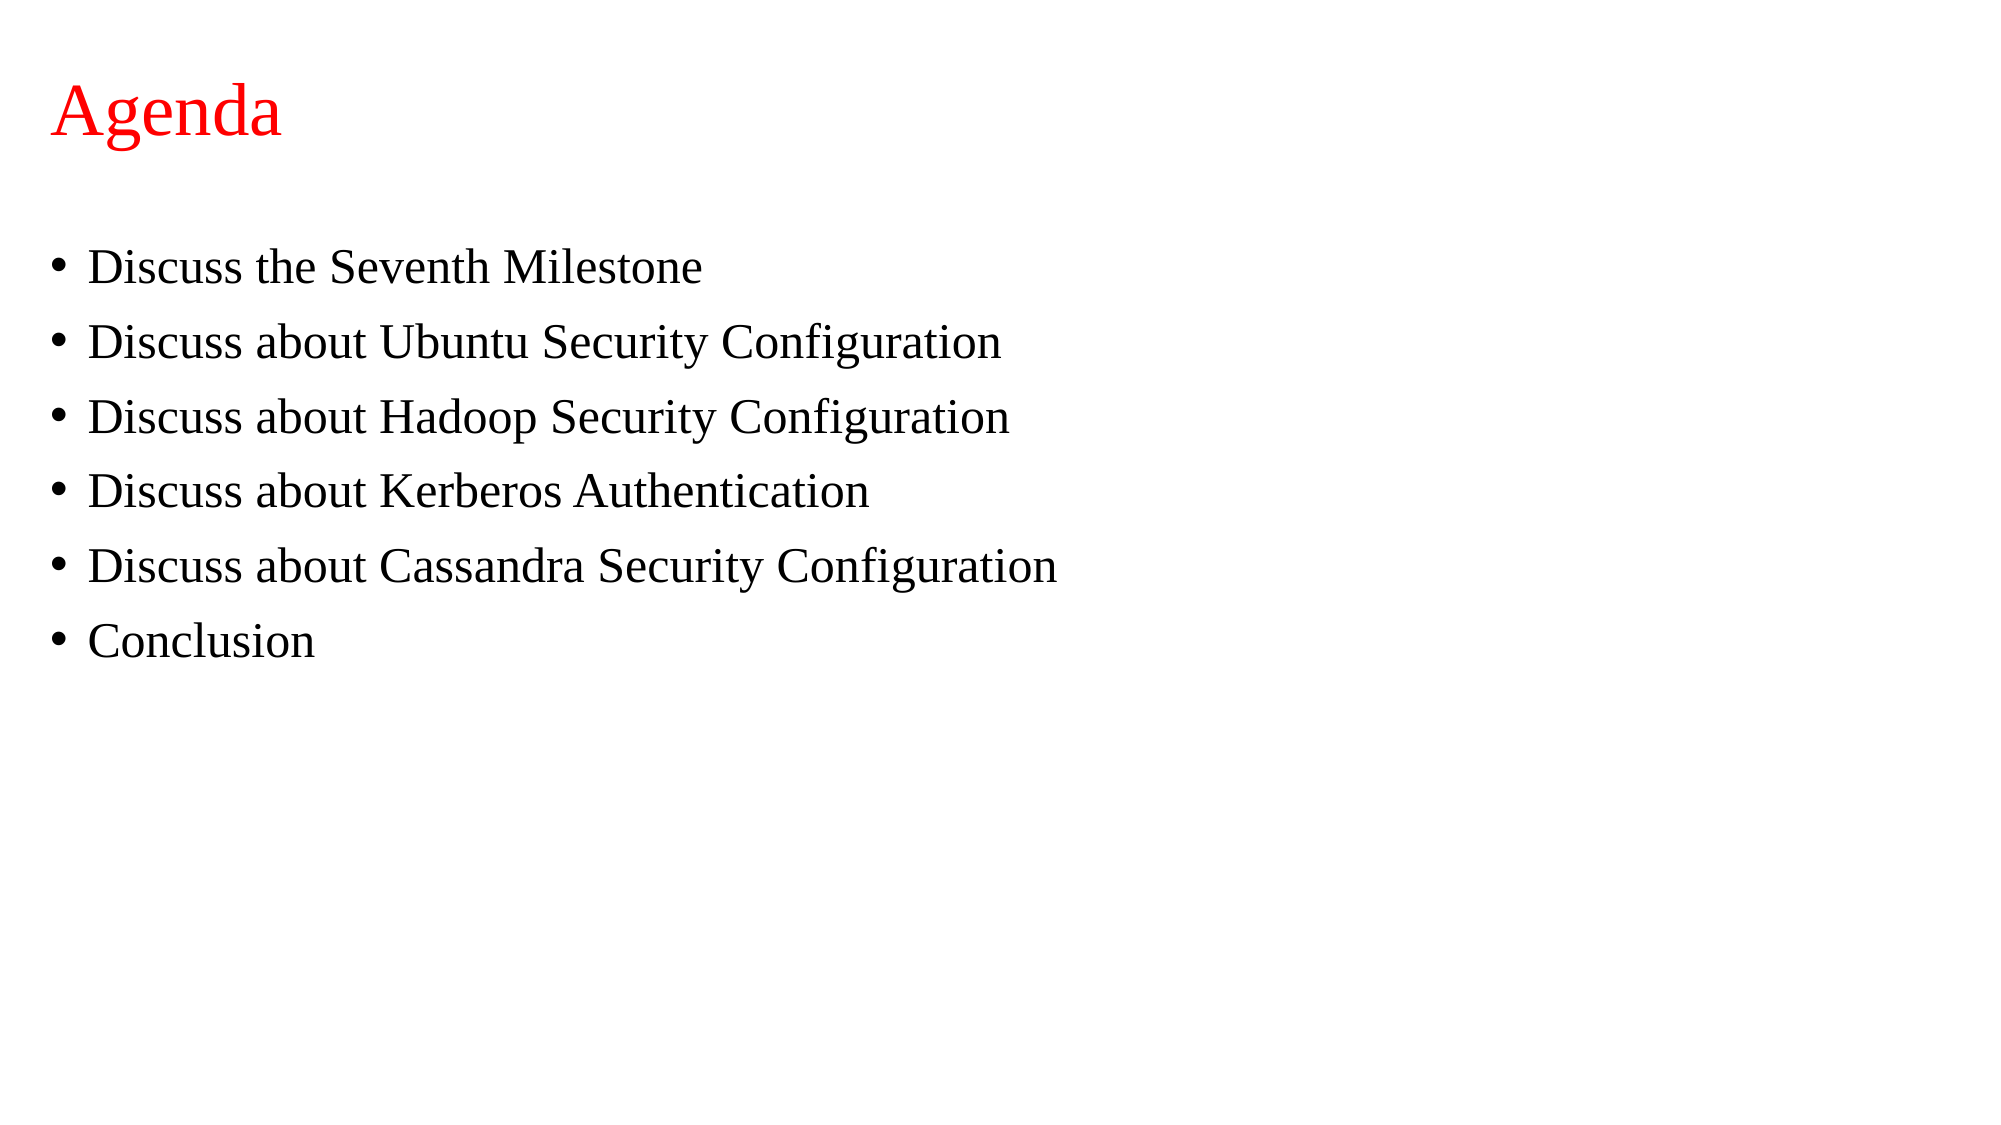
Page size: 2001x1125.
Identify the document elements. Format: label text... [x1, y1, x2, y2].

title Agenda [34, 29, 1957, 193]
list Discuss the Seventh Milestone Discuss about Ubuntu Security Configuration Discuss about Hadoop Security Configuration Discuss about Kerberos Authentication Discuss about Cassandra Security Configuration Conclusion [34, 232, 1151, 817]
